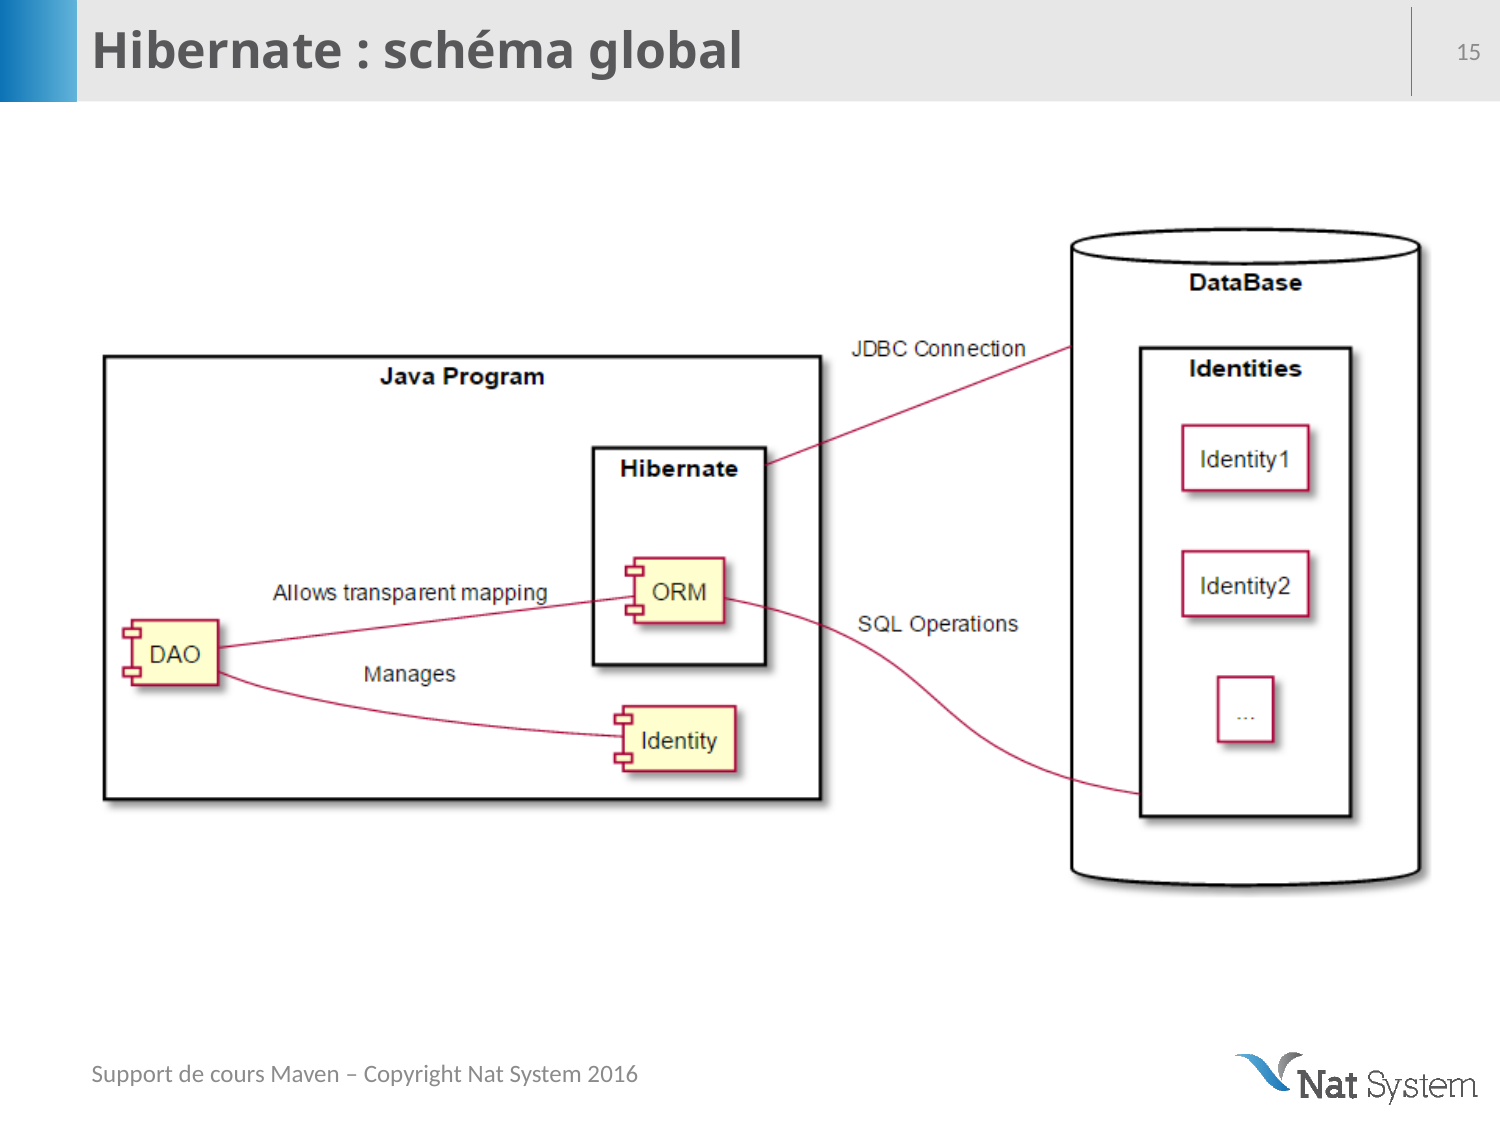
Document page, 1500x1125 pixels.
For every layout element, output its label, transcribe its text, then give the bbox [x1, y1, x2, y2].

picture [1234, 1050, 1478, 1106]
footer Support de cours Maven – Copyright Nat System 2016 [76, 1042, 988, 1103]
slide_number 15 [1413, 20, 1497, 81]
picture [52, 207, 1445, 918]
title Hibernate : schéma global [76, 0, 1397, 98]
